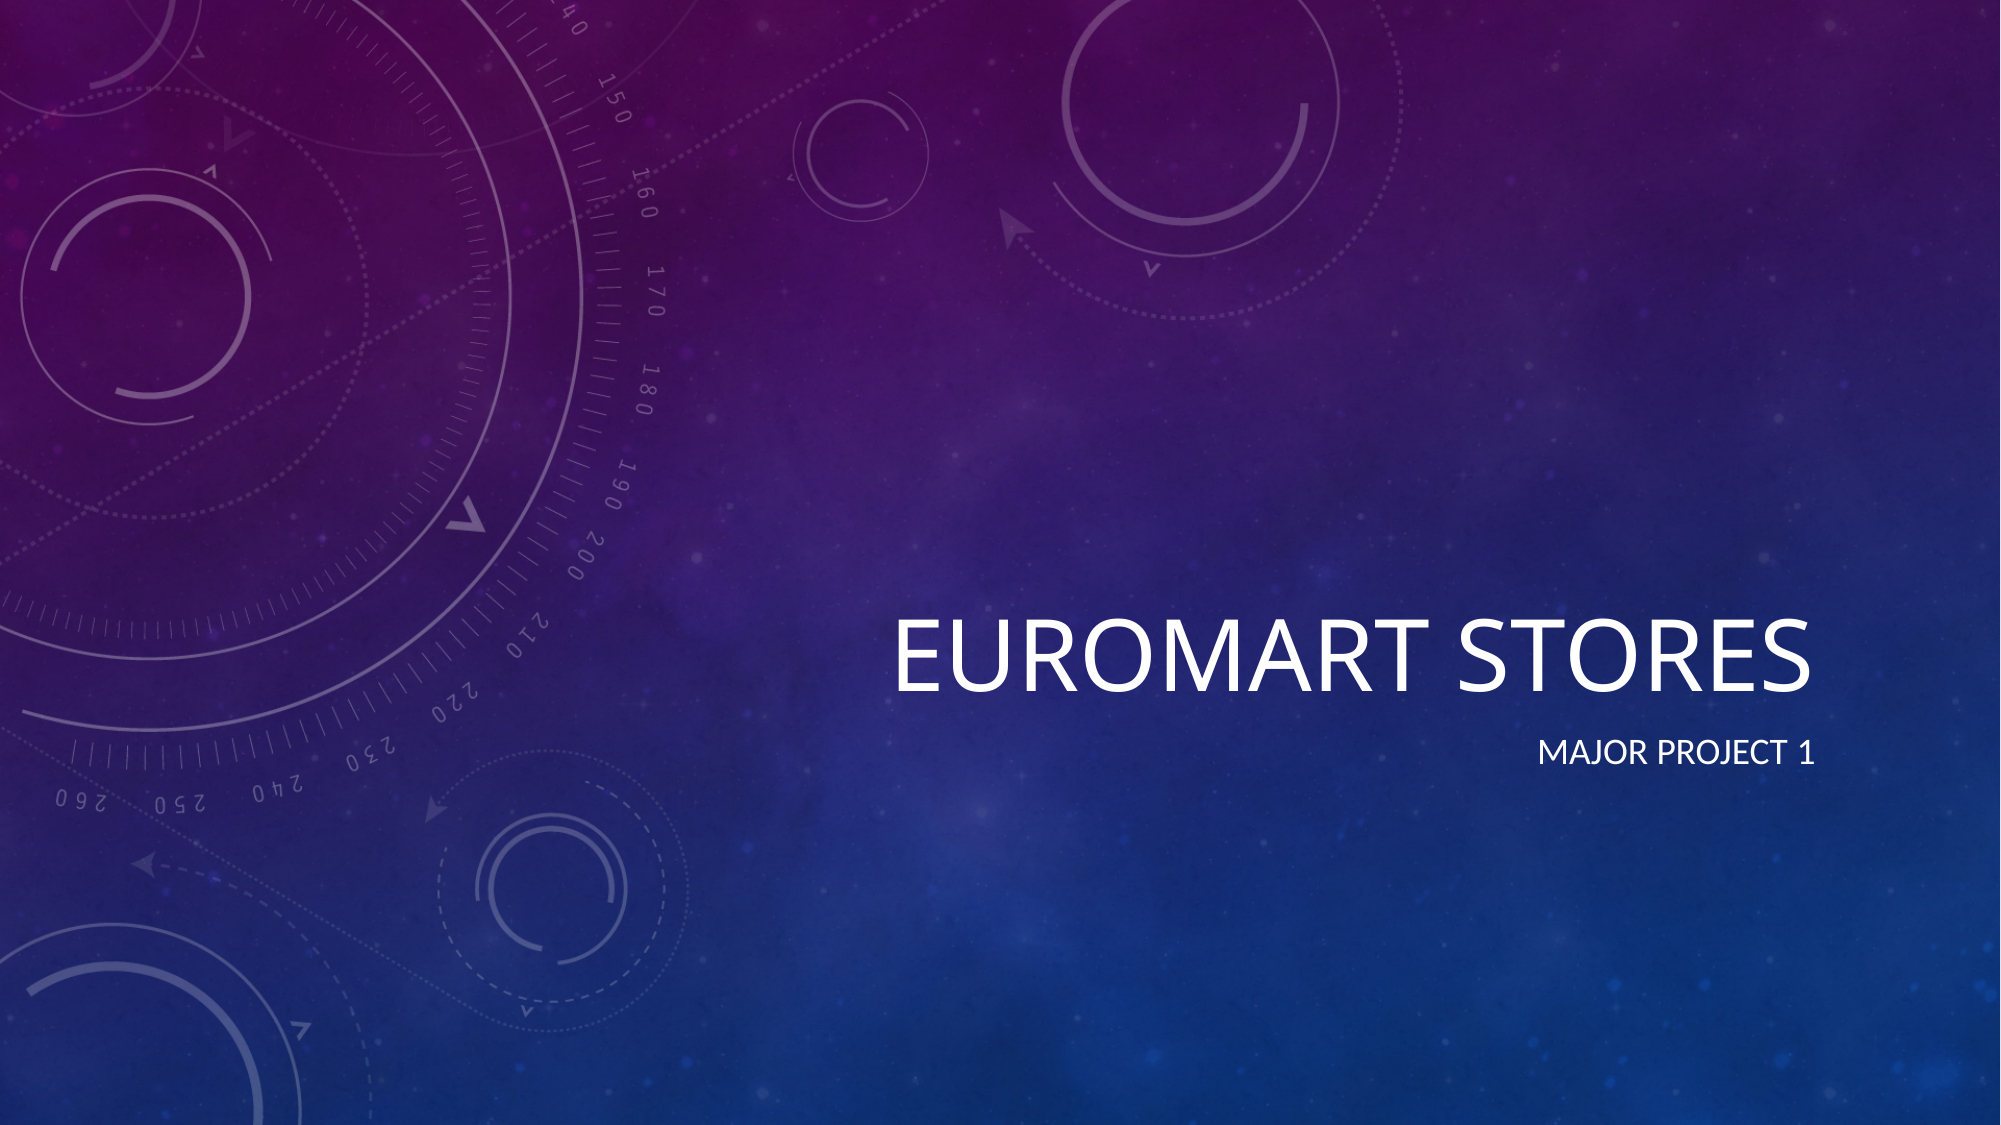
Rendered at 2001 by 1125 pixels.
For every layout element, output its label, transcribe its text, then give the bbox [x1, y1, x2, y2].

subtitle MAJOR PROJECT 1 [1519, 719, 1831, 794]
title Euromart stores [650, 575, 1831, 720]
picture [0, 0, 2001, 1125]
